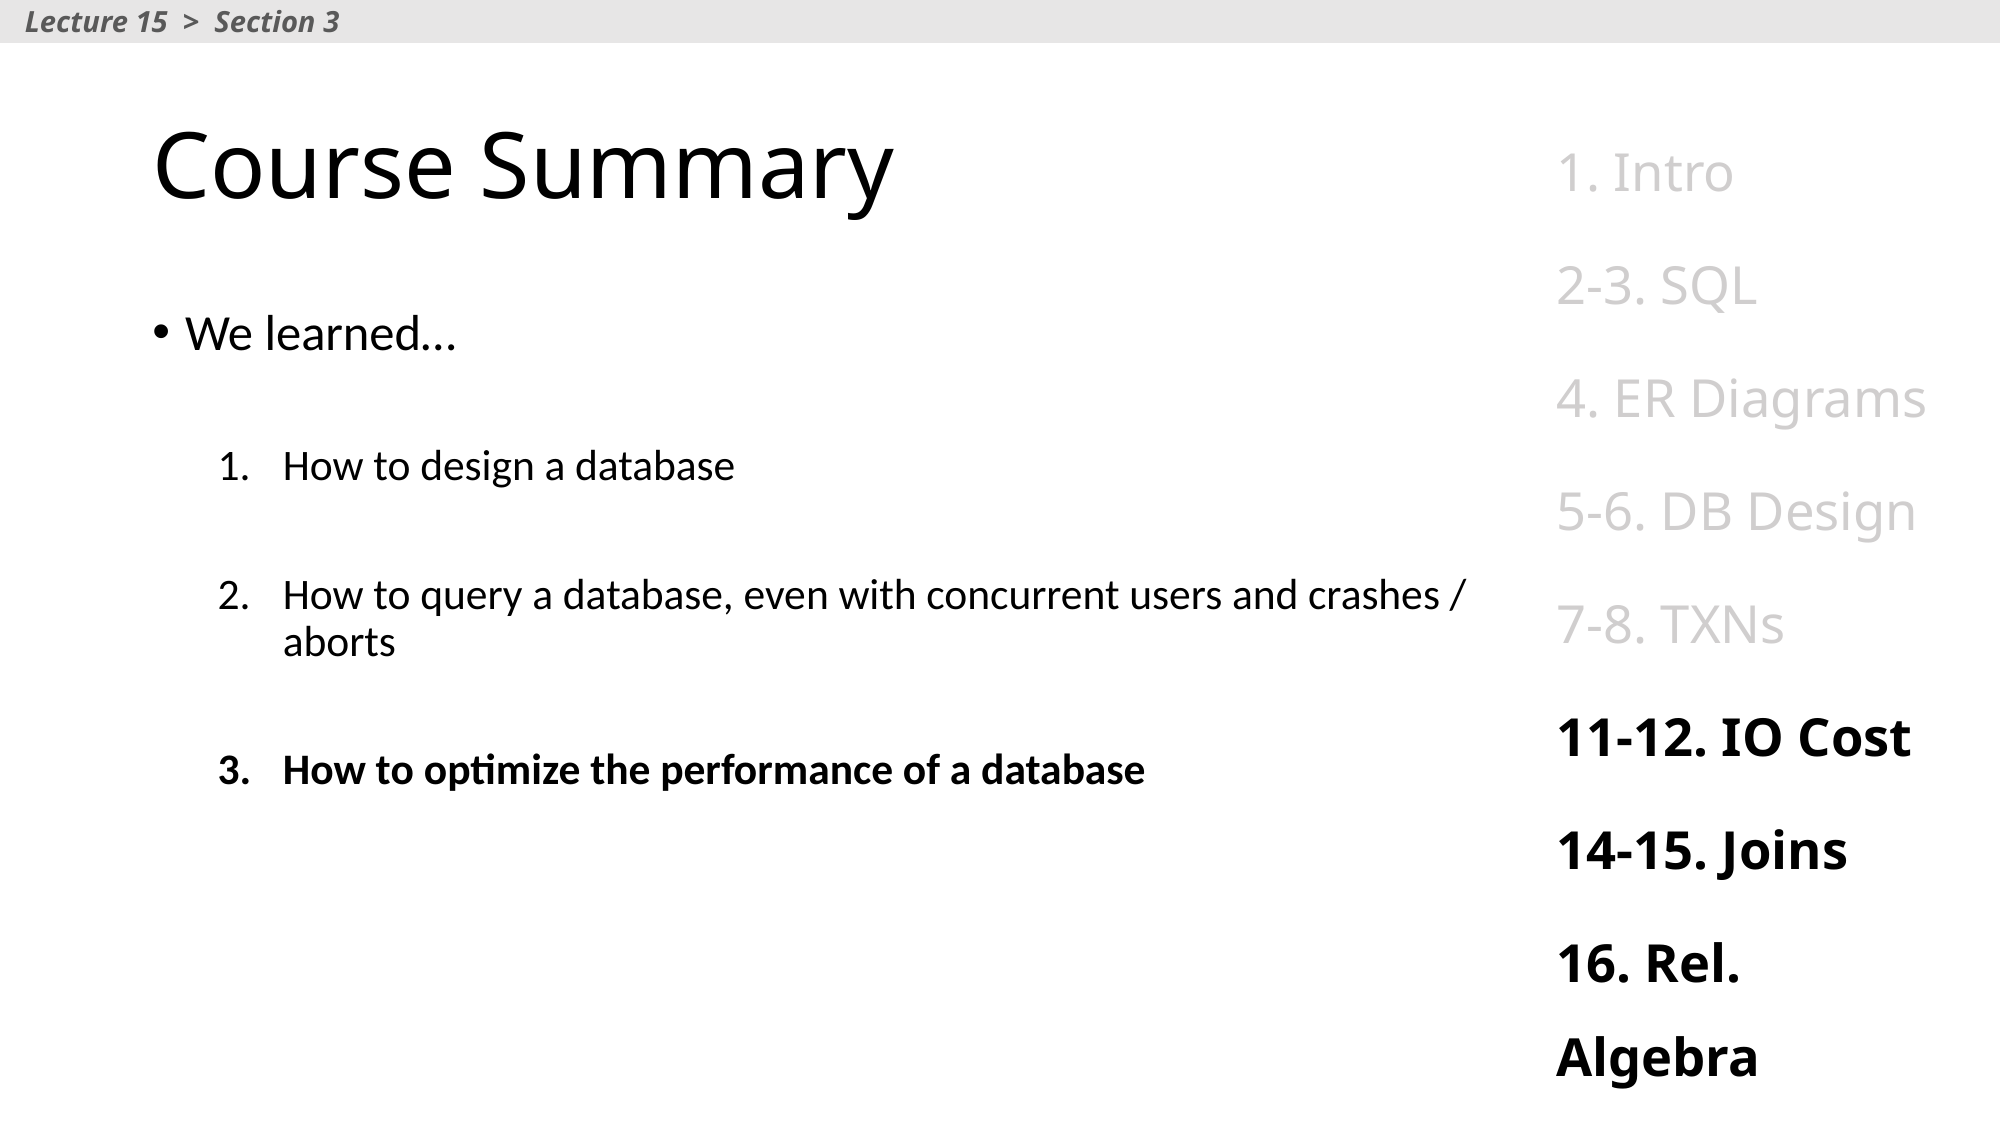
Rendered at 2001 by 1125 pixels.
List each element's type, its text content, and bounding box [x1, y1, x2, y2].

text_box 1. Intro 2-3. SQL 4. ER Diagrams 5-6. DB Design 7-8. TXNs 11-12. IO Cost 14-15. Joins 16. Rel. Algebra [1541, 99, 1957, 1100]
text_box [0, 0, 2000, 47]
list We learned… How to design a database How to query a database, even with concurrent users and crashes / aborts How to optimize the performance of a database We got a sense (as the old joke goes) of the three most important topics in DB research: Performance, performance, and performance [137, 299, 1523, 1061]
title Course Summary [137, 59, 1863, 278]
